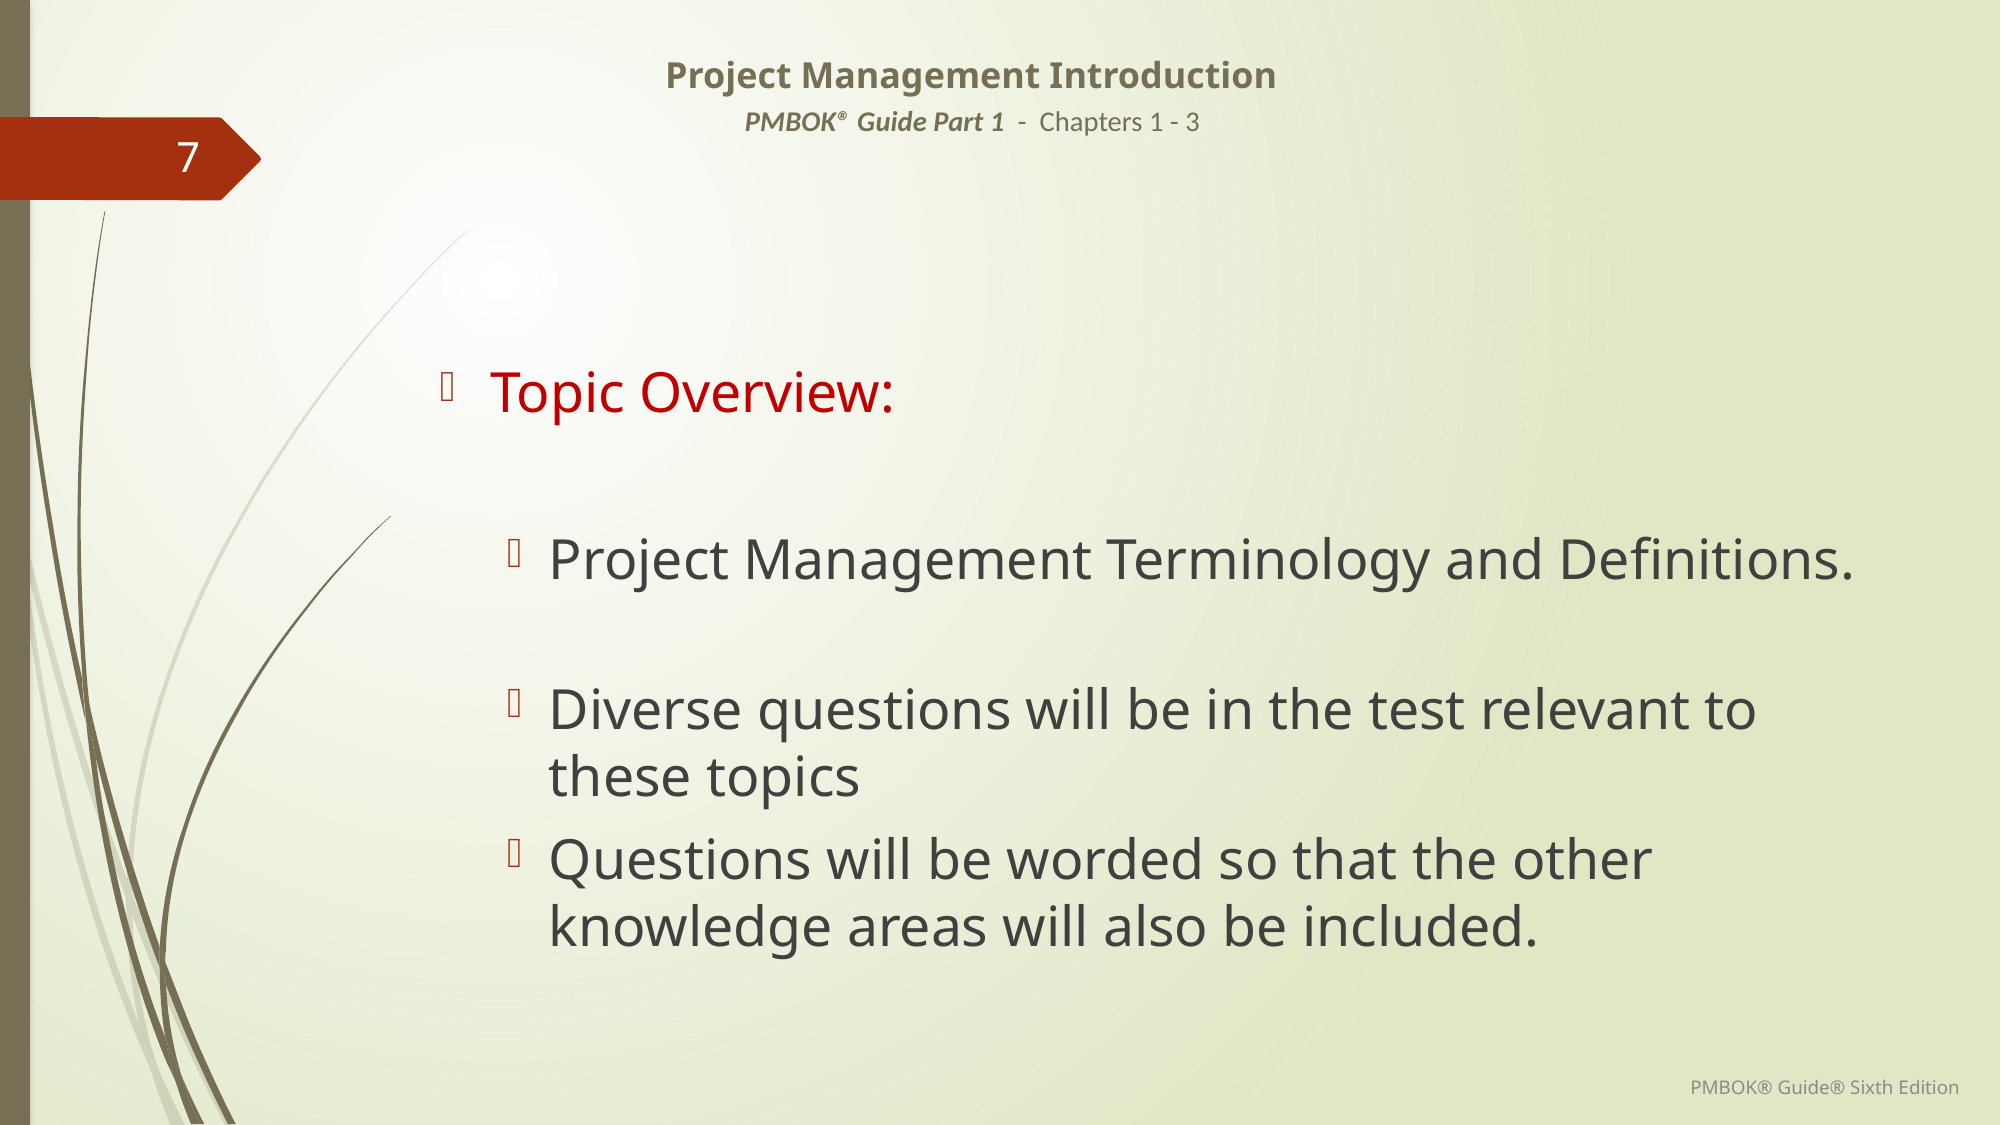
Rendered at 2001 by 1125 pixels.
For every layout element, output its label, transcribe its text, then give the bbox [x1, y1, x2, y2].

title Project Management Introduction PMBOK® Guide Part 1 - Chapters 1 - 3 [279, 45, 1664, 233]
list Topic Overview: Project Management Terminology and Definitions. Diverse questions will be in the test relevant to these topics Questions will be worded so that the other knowledge areas will also be included. [424, 350, 1888, 970]
slide_number 7 [87, 129, 216, 190]
footer PMBOK® Guide® Sixth Edition [1675, 1057, 1989, 1118]
